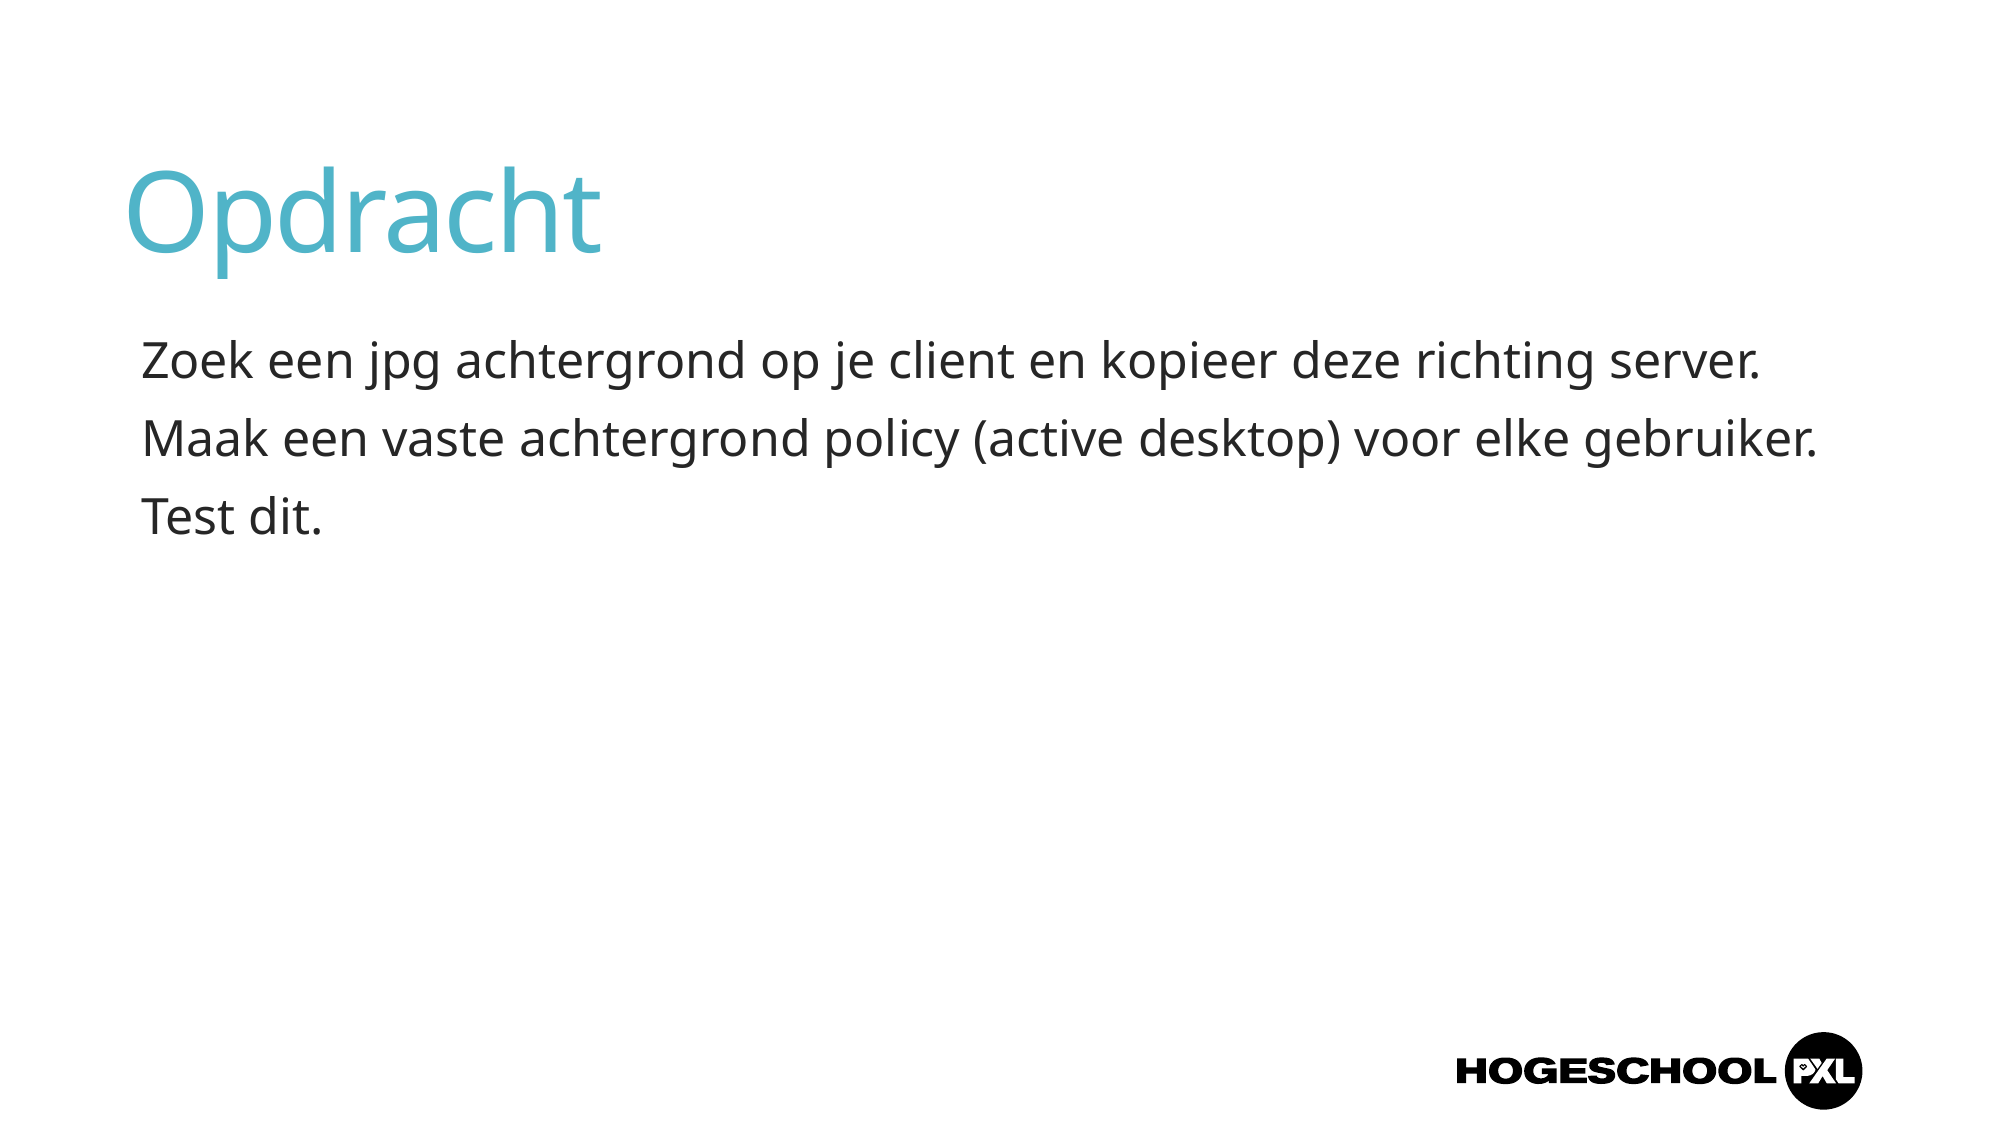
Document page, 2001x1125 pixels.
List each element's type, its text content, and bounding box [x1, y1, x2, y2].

title Opdracht [107, 81, 1875, 354]
list Zoek een jpg achtergrond op je client en kopieer deze richting server. Maak een vaste achtergrond policy (active desktop) voor elke gebruiker. Test dit. [111, 329, 1876, 948]
